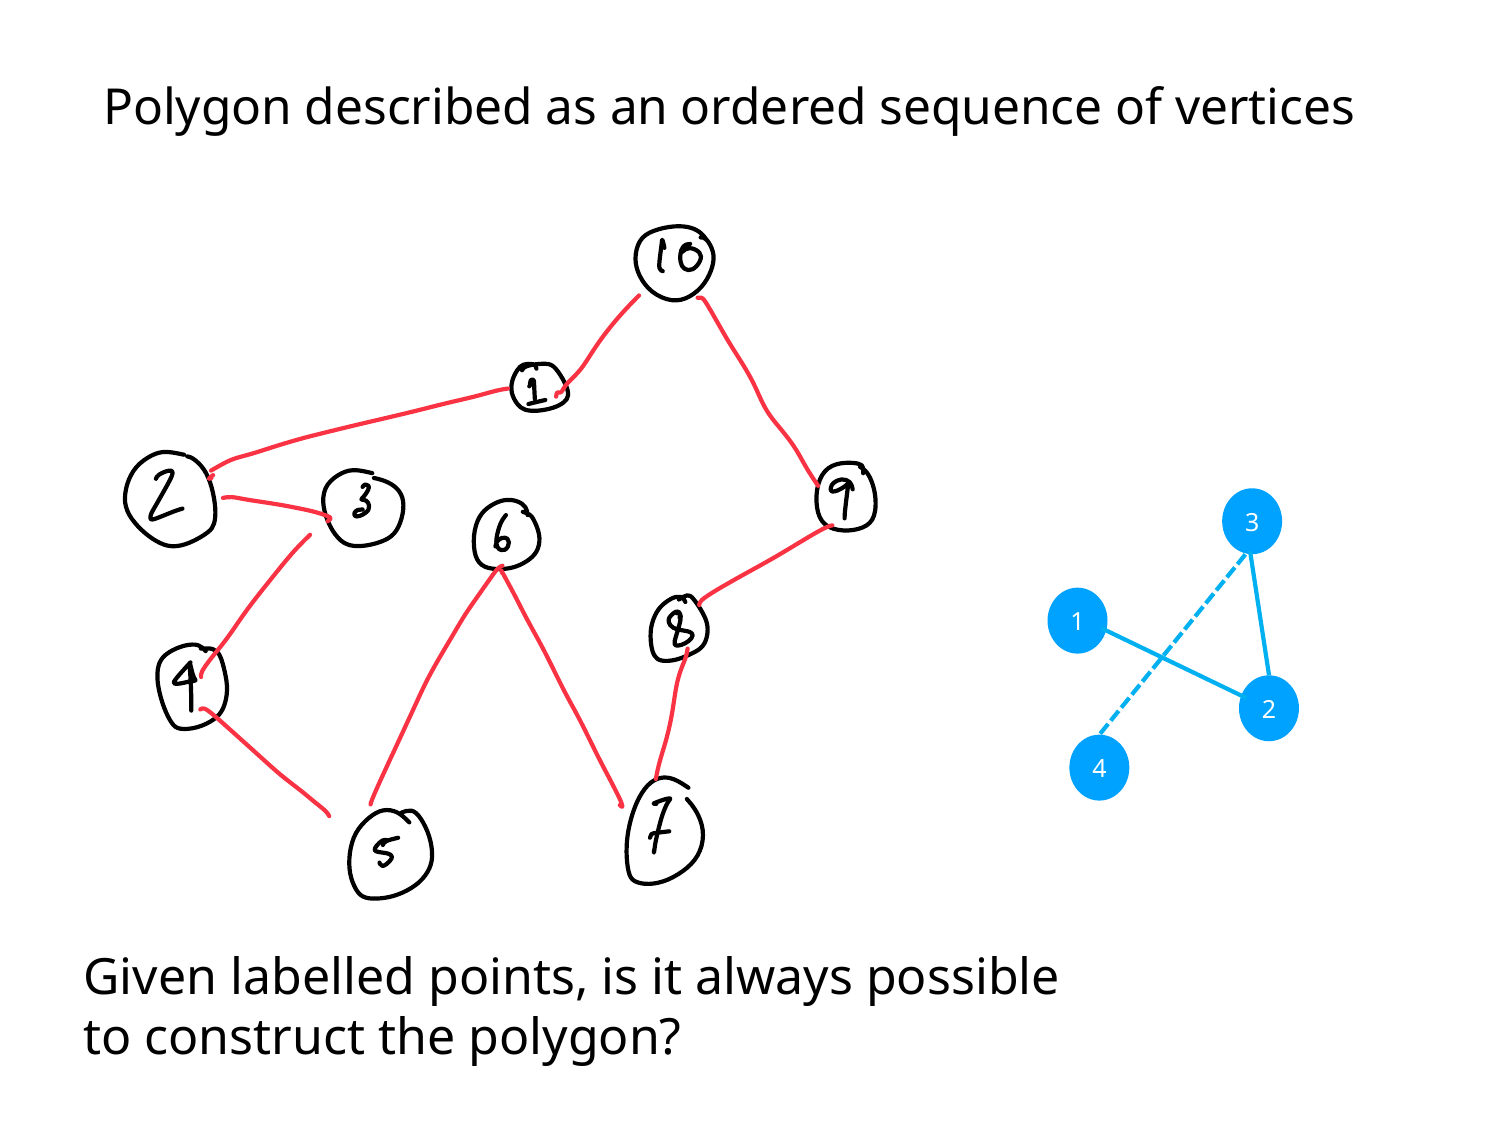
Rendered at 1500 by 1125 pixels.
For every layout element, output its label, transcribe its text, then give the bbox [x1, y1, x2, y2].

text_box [1249, 550, 1270, 676]
text_box 2 [1246, 675, 1299, 742]
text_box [1099, 554, 1246, 735]
text_box 1 [1047, 587, 1099, 654]
text_box 3 [1222, 488, 1283, 554]
text_box Given labelled points, is it always possible to construct the polygon? [75, 936, 1087, 1073]
text_box Polygon described as an ordered sequence of vertices [88, 67, 1402, 187]
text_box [199, 295, 833, 817]
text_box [124, 225, 876, 899]
text_box 4 [1069, 734, 1130, 801]
